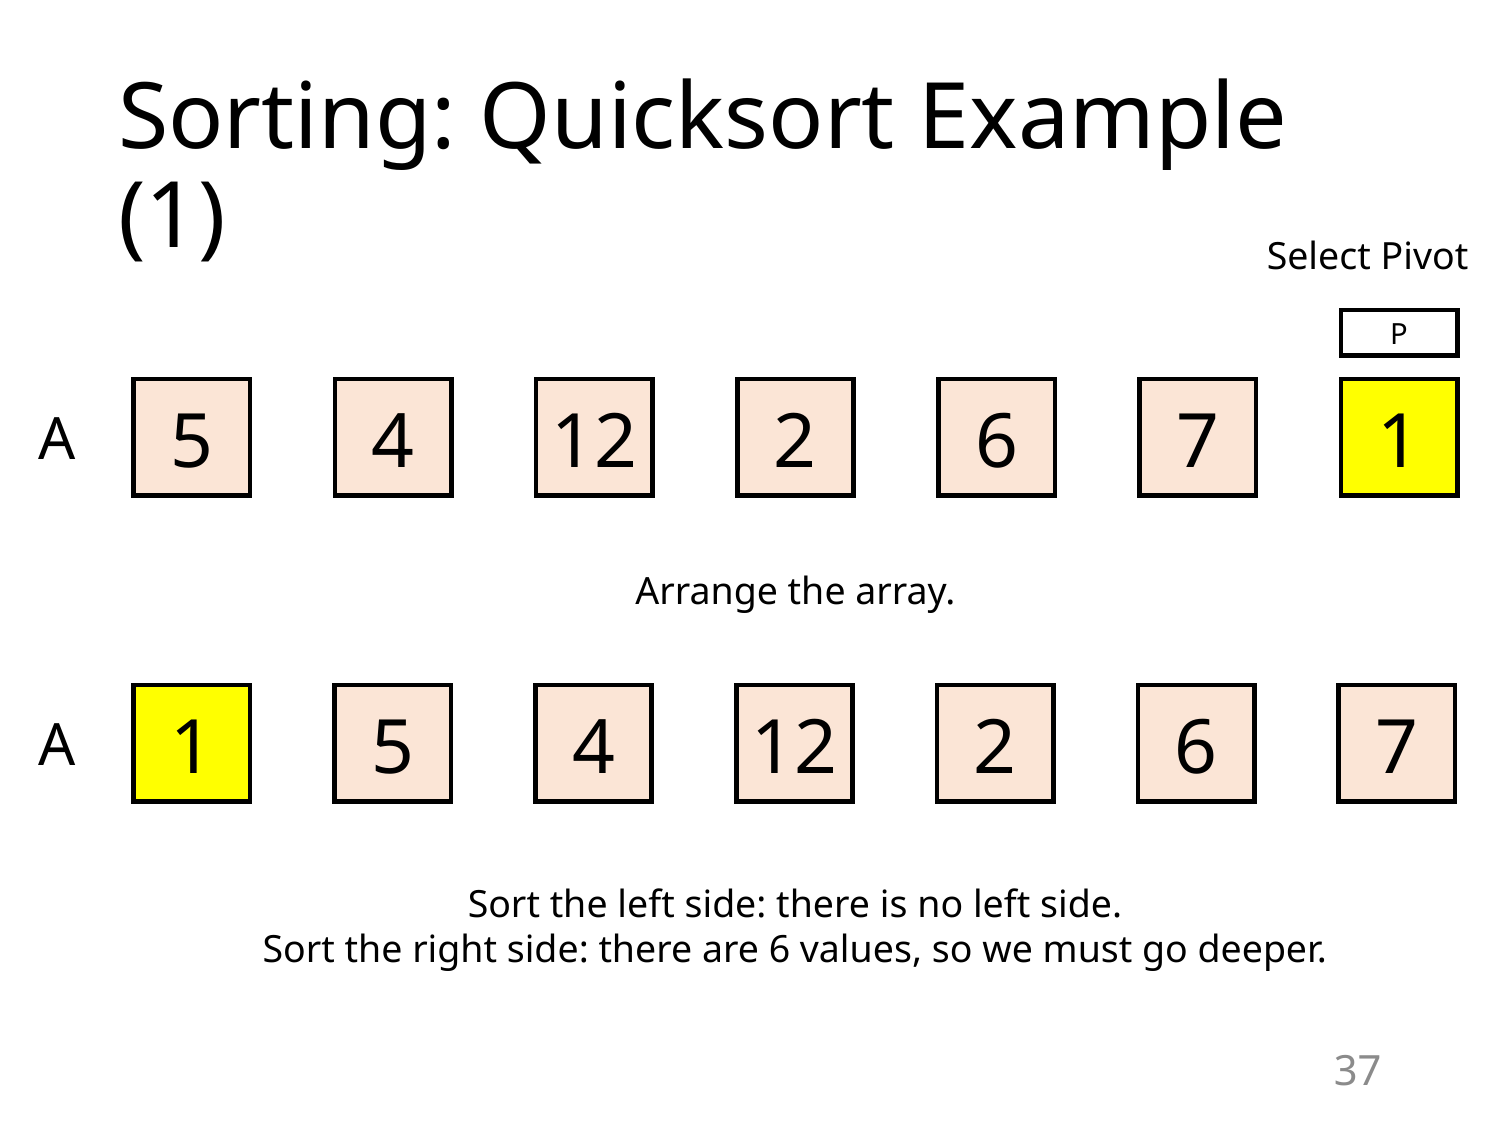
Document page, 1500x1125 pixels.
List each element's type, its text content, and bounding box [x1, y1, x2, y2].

text_box 1 [133, 684, 251, 802]
text_box 6 [937, 378, 1056, 496]
text_box A [23, 700, 91, 785]
text_box 2 [736, 378, 855, 496]
text_box 7 [1338, 684, 1456, 802]
text_box Arrange the array. [620, 559, 971, 620]
text_box 4 [334, 378, 452, 496]
text_box 5 [334, 684, 452, 802]
text_box A [23, 394, 91, 479]
text_box 6 [1137, 684, 1255, 802]
slide_number 37 [1296, 1042, 1397, 1103]
text_box 2 [936, 684, 1054, 802]
title Sorting: Quicksort Example (1) [103, 59, 1397, 278]
text_box 4 [534, 684, 653, 802]
text_box 1 [1340, 378, 1458, 496]
text_box 7 [1139, 378, 1257, 496]
text_box P [1340, 309, 1458, 357]
text_box 12 [735, 684, 854, 802]
text_box Select Pivot [1252, 224, 1484, 284]
text_box 5 [133, 378, 251, 496]
text_box Sort the left side: there is no left side. Sort the right side: there are 6 values, so we must go deeper. [248, 872, 1343, 978]
text_box 12 [535, 378, 653, 496]
